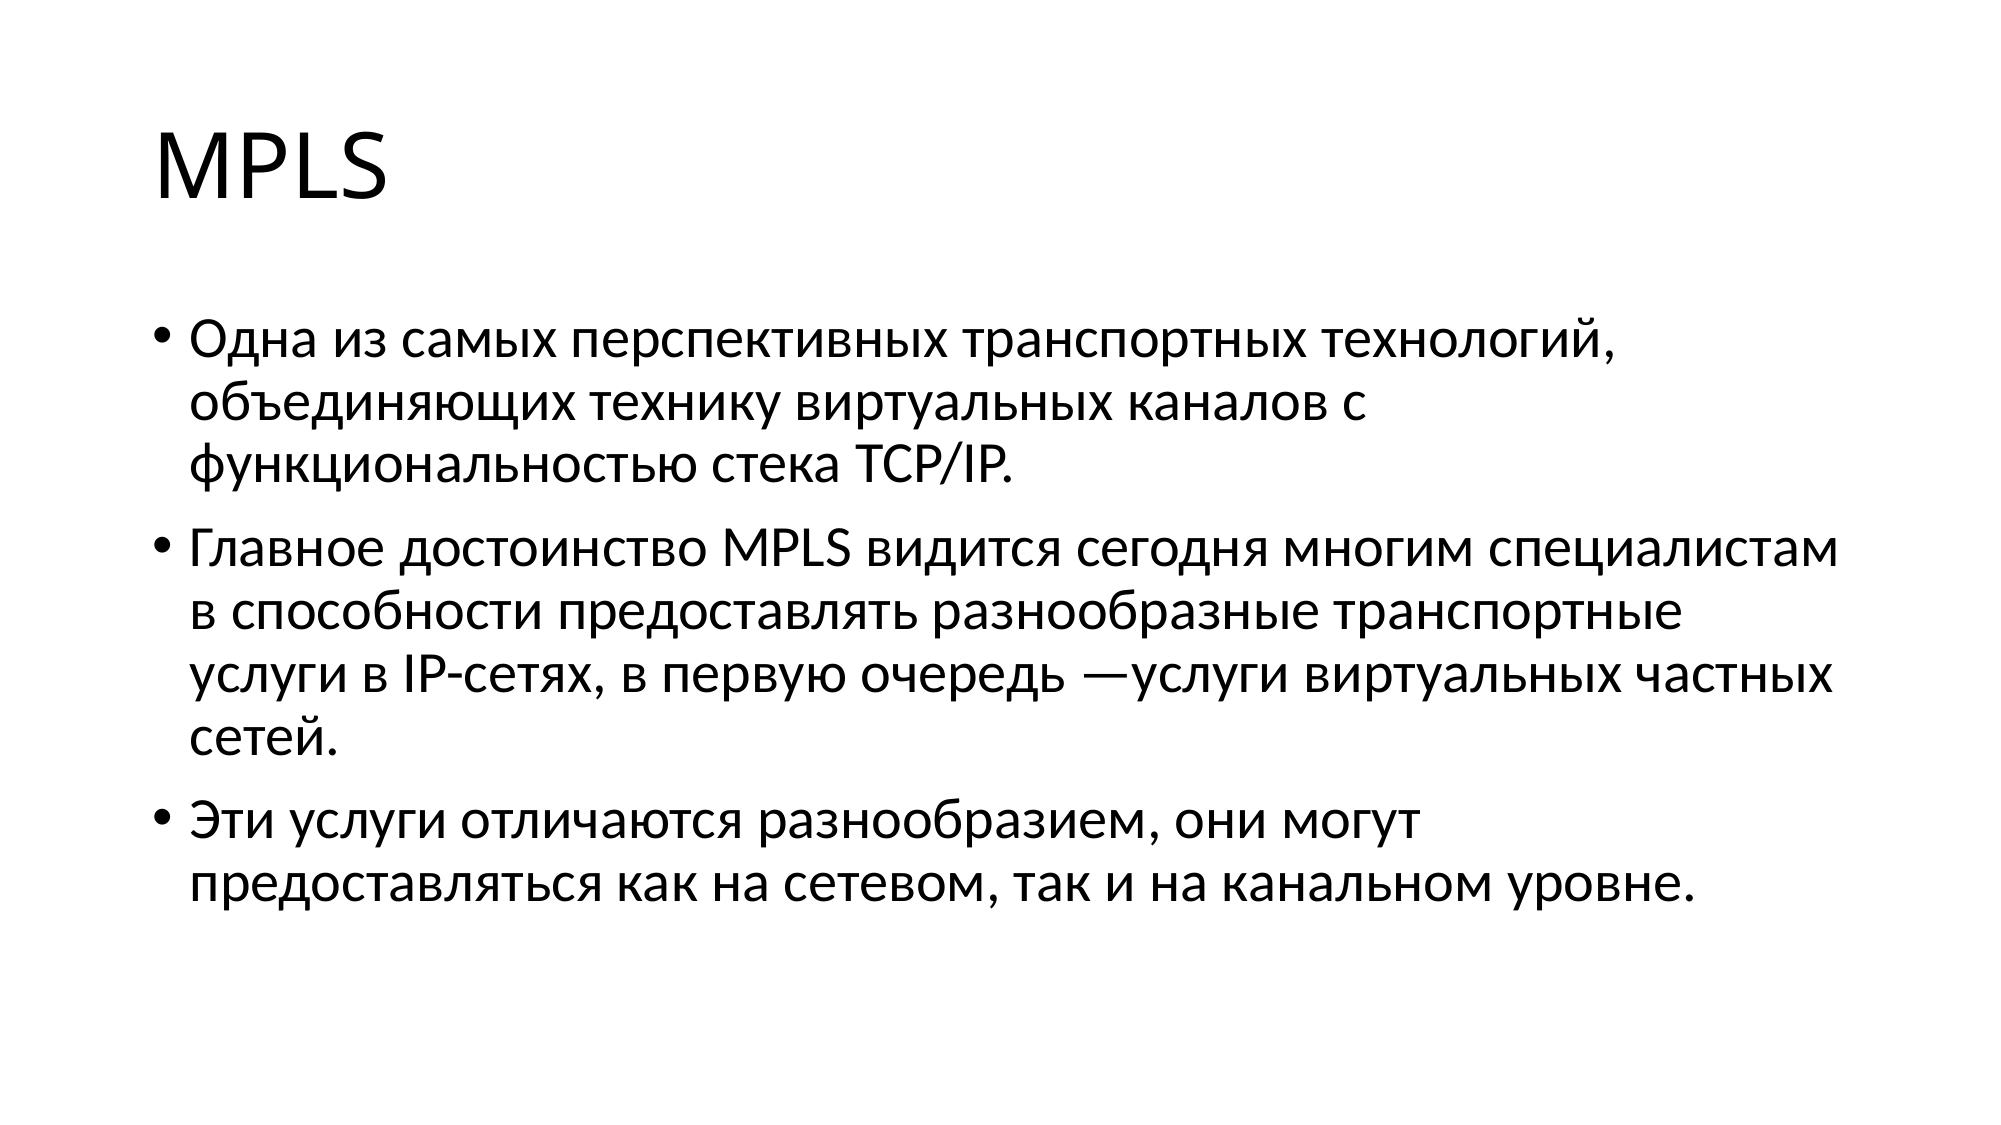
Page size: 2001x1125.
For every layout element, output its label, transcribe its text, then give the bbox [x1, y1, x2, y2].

title MPLS [137, 59, 1863, 278]
list Одна из самых перспективных транспортных технологий, объединяющих технику виртуальных каналов с функциональностью стека TCP/IP. Главное достоинство MPLS видится сегодня многим специалистам в способности предоставлять разнообразные транспортные услуги в IP-сетях, в первую очередь —услуги виртуальных частных сетей. Эти услуги отличаются разнообразием, они могут предоставляться как на сетевом, так и на канальном уровне. [137, 299, 1863, 1014]
